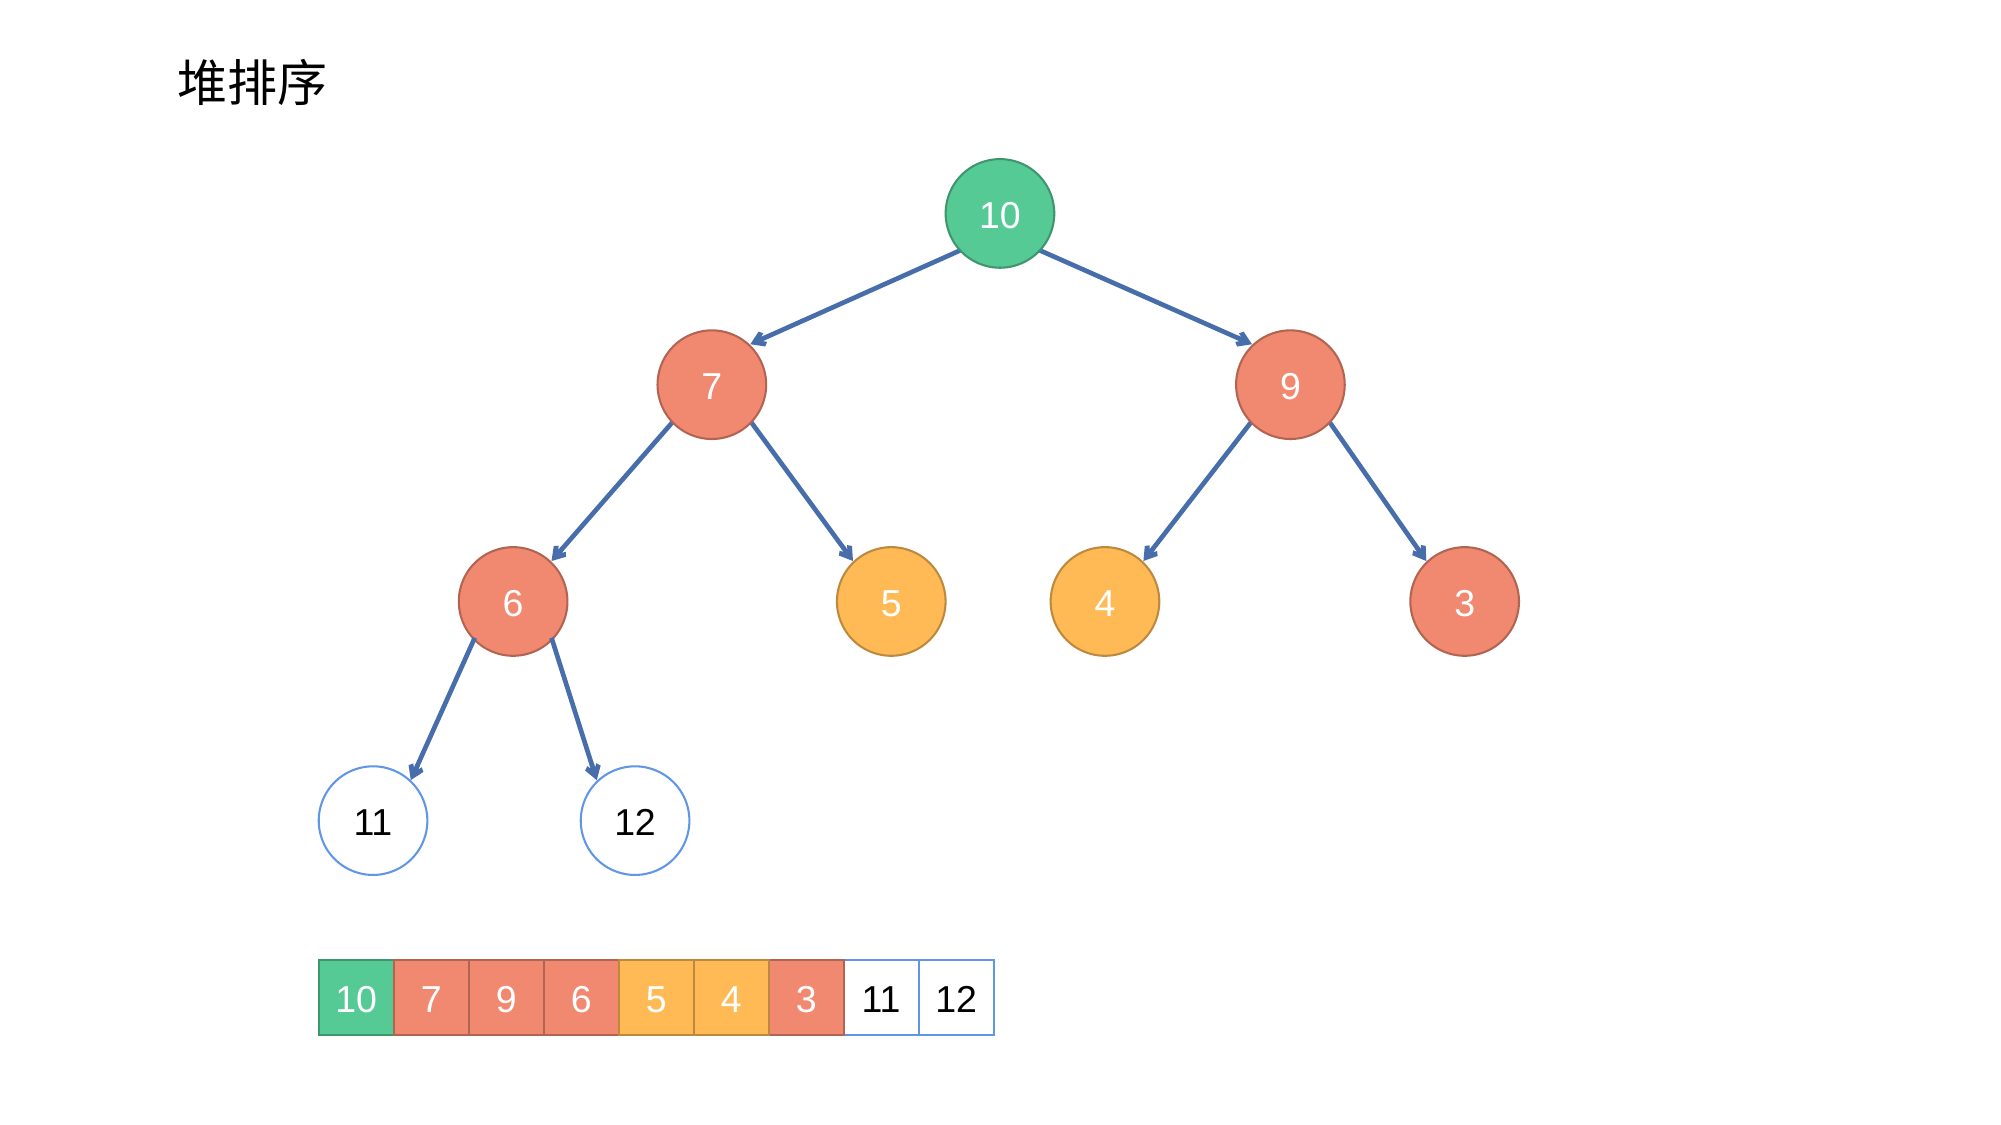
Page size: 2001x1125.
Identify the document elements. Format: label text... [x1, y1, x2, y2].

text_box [750, 421, 853, 562]
text_box 9 [468, 959, 545, 1036]
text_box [1038, 249, 1253, 345]
text_box 6 [545, 959, 618, 1036]
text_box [1328, 421, 1427, 562]
text_box 5 [835, 546, 947, 657]
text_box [551, 637, 597, 781]
text_box 7 [656, 329, 768, 441]
text_box 10 [944, 158, 1056, 269]
text_box 12 [579, 765, 691, 876]
text_box 7 [393, 959, 468, 1036]
text_box 3 [1409, 546, 1521, 657]
text_box 3 [770, 959, 845, 1036]
text_box 11 [317, 765, 429, 876]
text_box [551, 421, 674, 562]
text_box 12 [920, 959, 995, 1036]
text_box 堆排序 [162, 43, 544, 119]
text_box 11 [845, 959, 920, 1036]
text_box 9 [1235, 329, 1346, 441]
text_box 10 [318, 959, 393, 1036]
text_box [410, 637, 475, 781]
text_box 4 [695, 959, 770, 1036]
text_box 5 [618, 959, 695, 1036]
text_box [1143, 421, 1253, 562]
text_box 4 [1049, 546, 1161, 657]
text_box 6 [457, 546, 569, 657]
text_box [750, 249, 962, 345]
